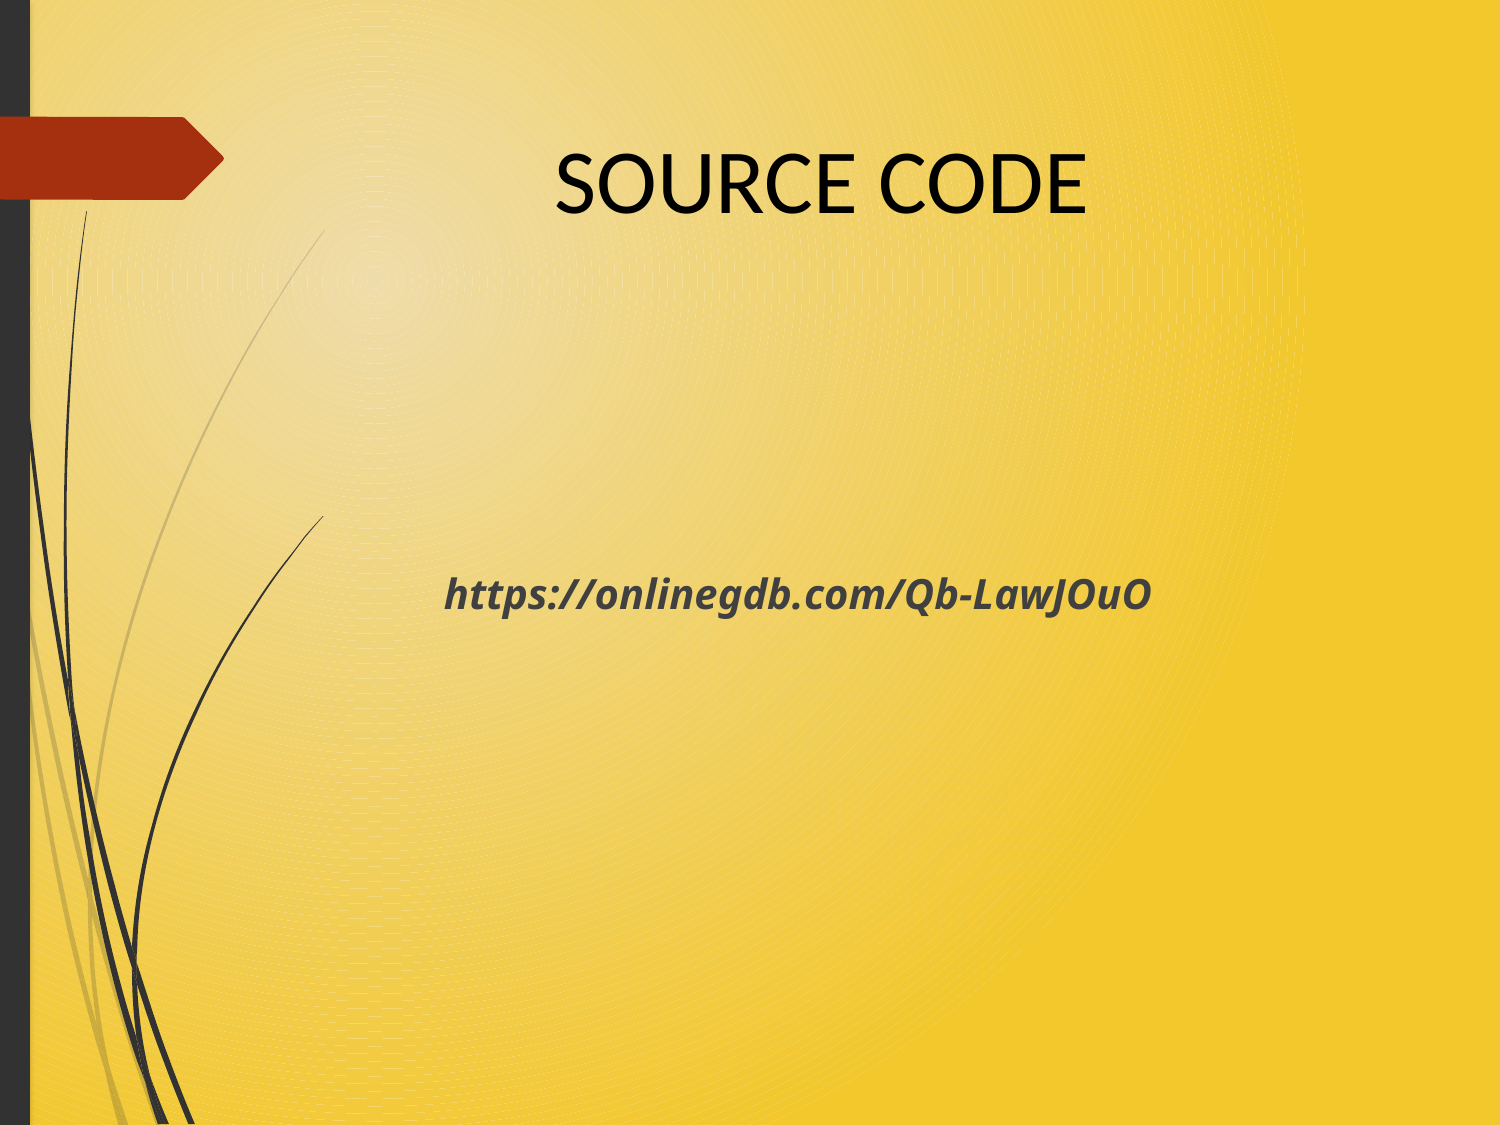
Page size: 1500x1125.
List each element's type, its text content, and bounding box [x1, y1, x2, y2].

list https://onlinegdb.com/Qb-LawJOuO [318, 350, 1400, 970]
title SOURCE CODE [281, 71, 1363, 282]
